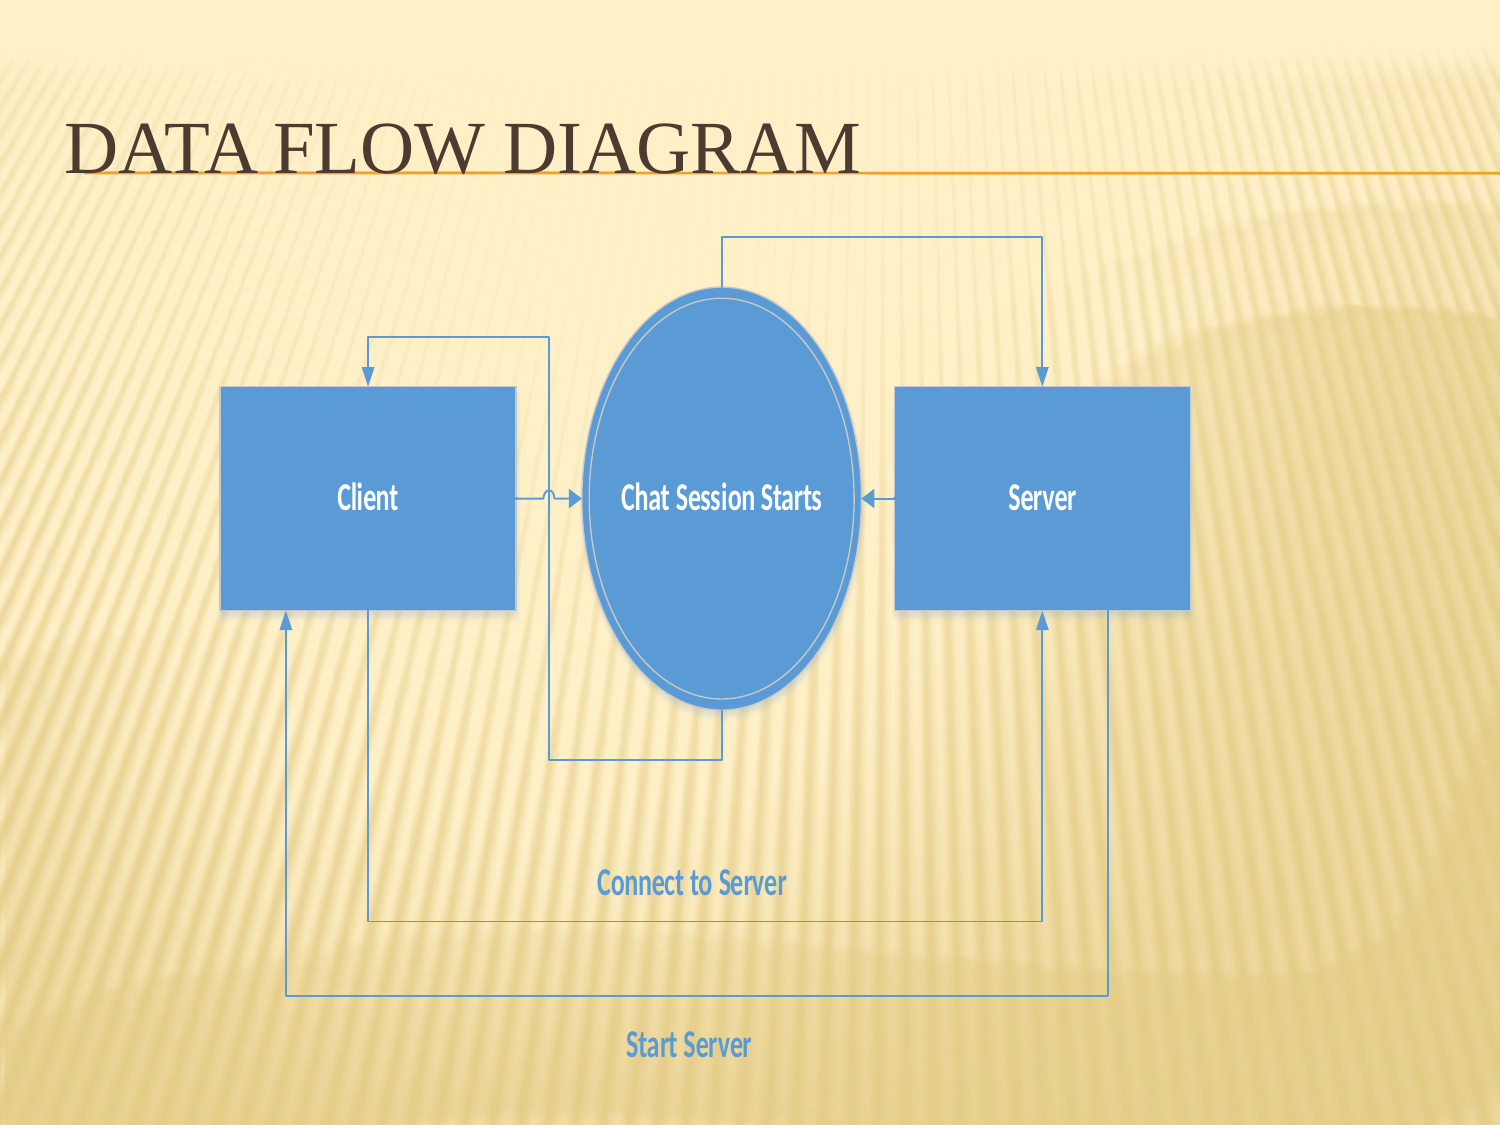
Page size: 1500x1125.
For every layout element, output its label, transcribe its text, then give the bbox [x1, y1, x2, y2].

picture [212, 212, 1199, 1084]
title Data flow diagram [50, 75, 1475, 213]
text_box [212, 137, 1500, 213]
